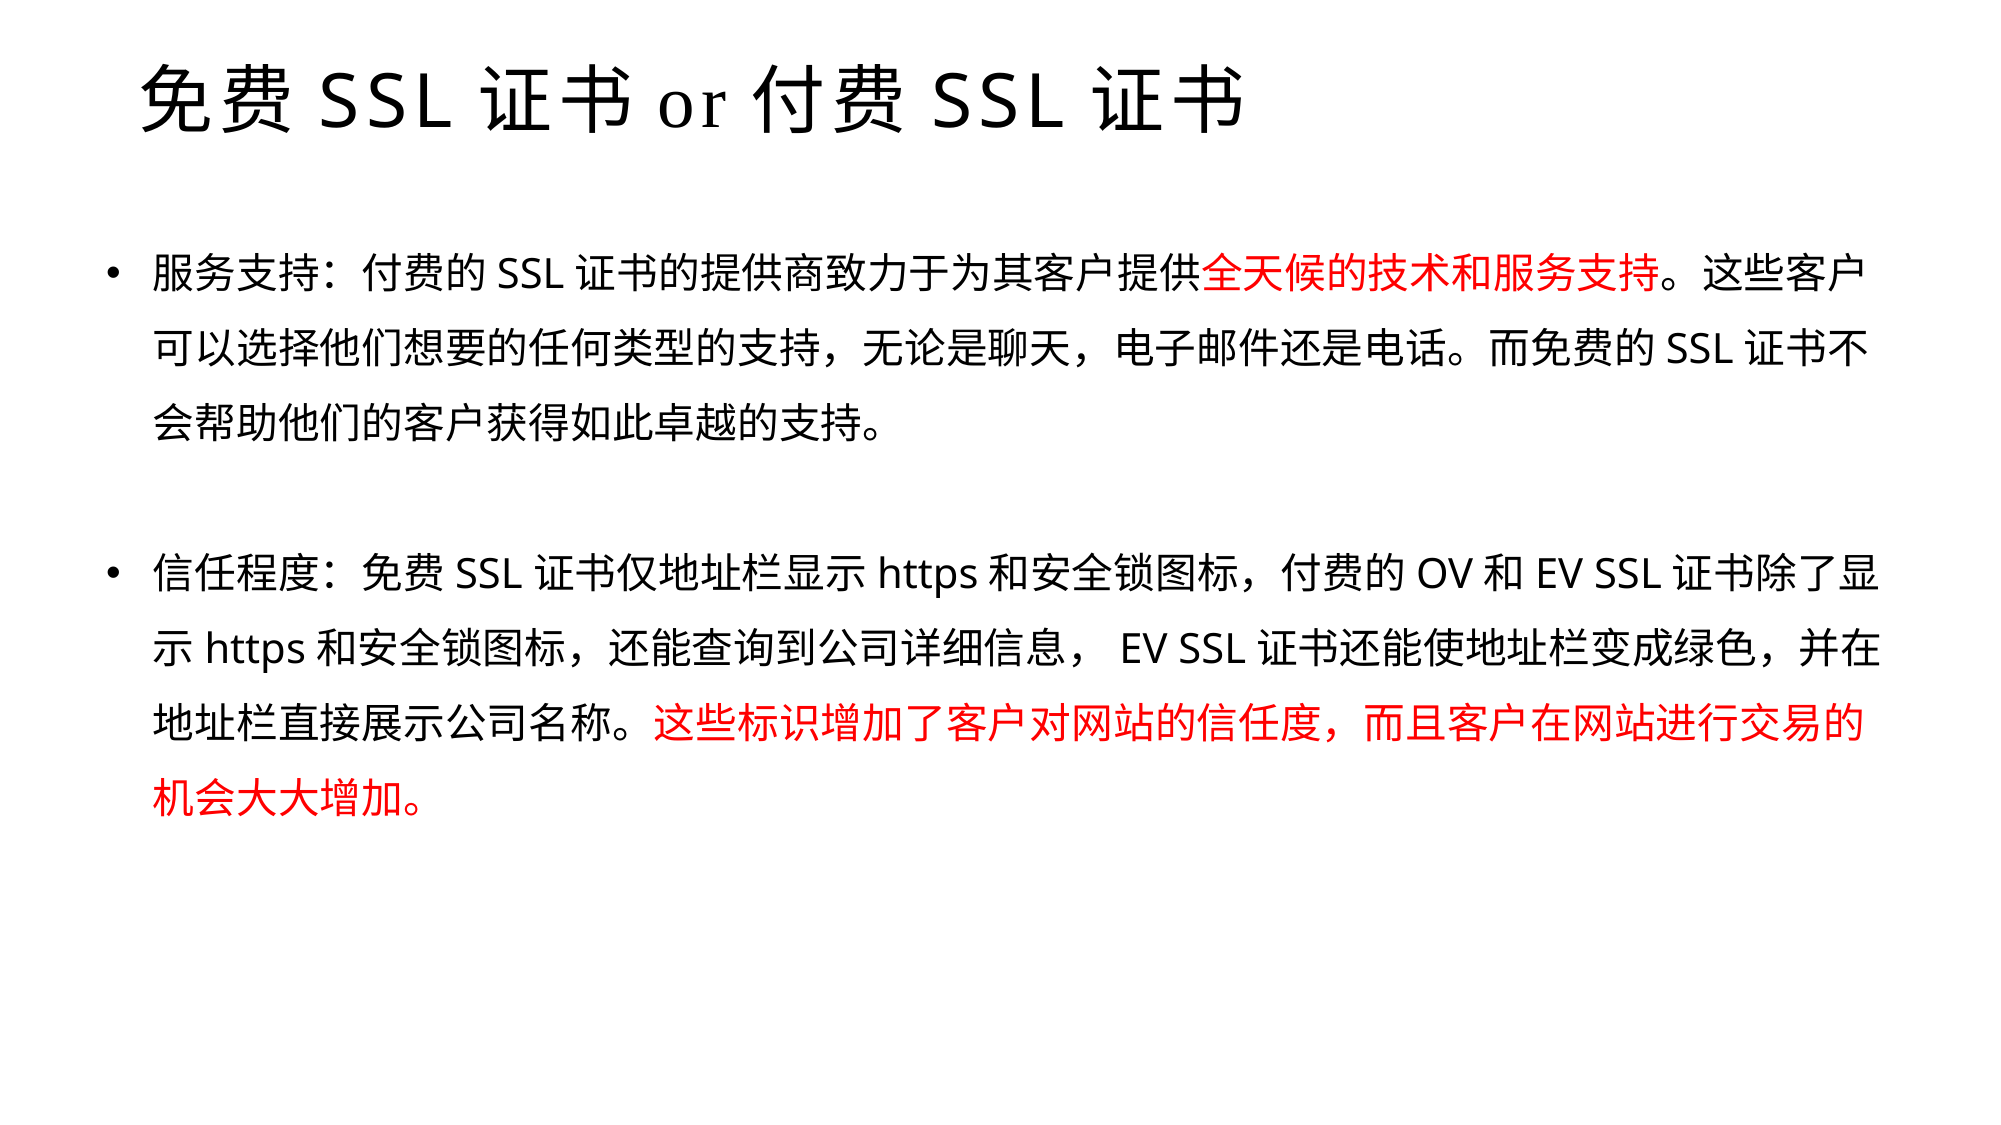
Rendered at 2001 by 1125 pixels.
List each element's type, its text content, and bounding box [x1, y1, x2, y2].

text_box 免费SSL证书or付费SSL证书 [123, 45, 1447, 151]
text_box 服务支持：付费的SSL证书的提供商致力于为其客户提供全天候的技术和服务支持。这些客户可以选择他们想要的任何类型的支持，无论是聊天，电子邮件还是电话。而免费的SSL证书不会帮助他们的客户获得如此卓越的支持。 信任程度：免费SSL证书仅地址栏显示https和安全锁图标，付费的OV和EV SSL证书除了显示https和安全锁图标，还能查询到公司详细信息，EV SSL证书还能使地址栏变成绿色，并在地址栏直接展示公司名称。这些标识增加了客户对网站的信任度，而且客户在网站进行交易的机会大大增加。 [91, 214, 1909, 830]
